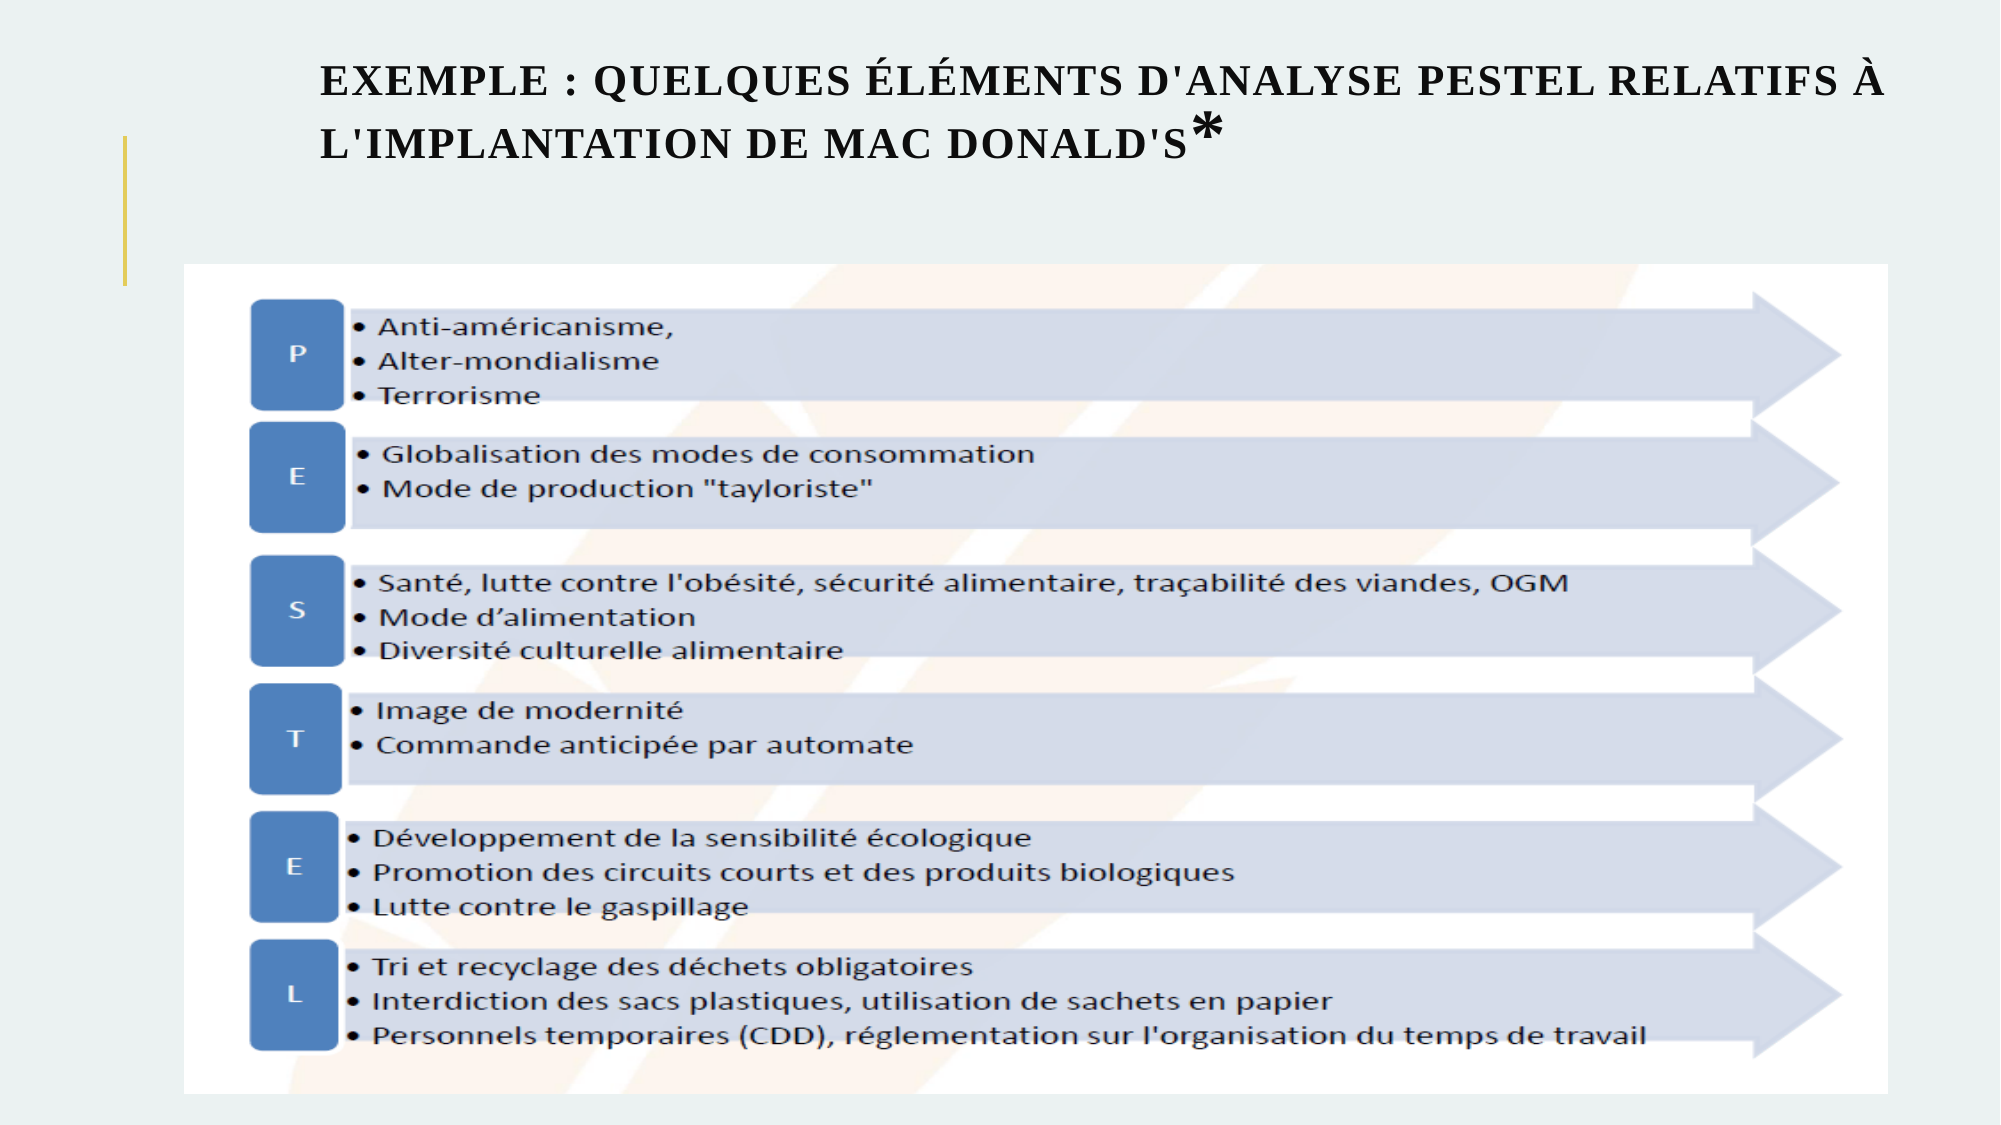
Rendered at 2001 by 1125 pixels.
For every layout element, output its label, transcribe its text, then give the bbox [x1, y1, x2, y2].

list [184, 264, 1888, 1095]
title Exemple : quelques éléments d'analyse Pestel relatifs à l'implantation de Mac Donald's* [305, 54, 1922, 265]
